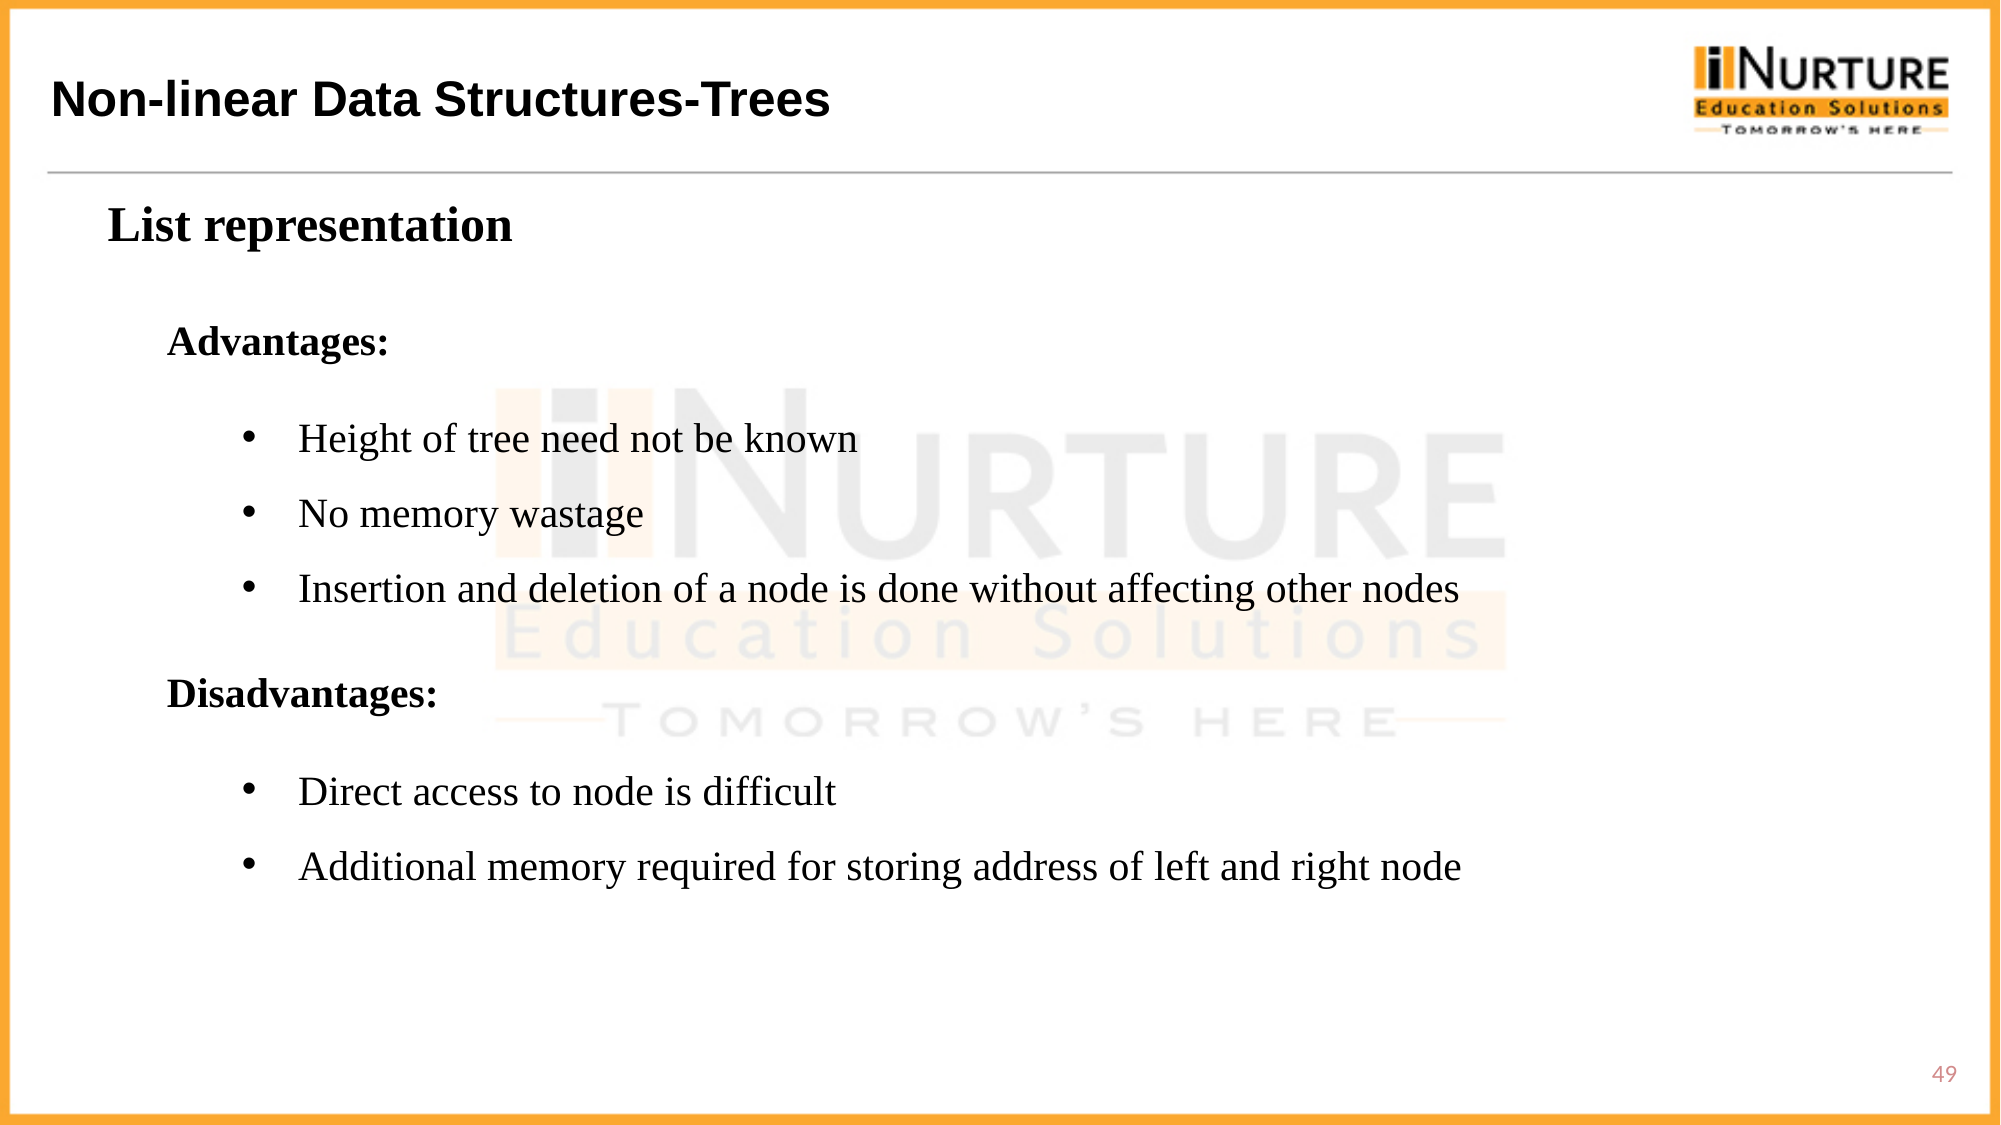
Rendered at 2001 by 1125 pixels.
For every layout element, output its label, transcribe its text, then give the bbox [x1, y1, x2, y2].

text_box Non-linear Data Structures-Trees [33, 59, 1716, 134]
text_box List representation Advantages: Height of tree need not be known No memory wastage Insertion and deletion of a node is done without affecting other nodes Disadvantages: Direct access to node is difficult Additional memory required for storing address of left and right node [33, 183, 1973, 896]
slide_number 49 [1901, 1042, 1973, 1103]
picture [0, 0, 2001, 1125]
